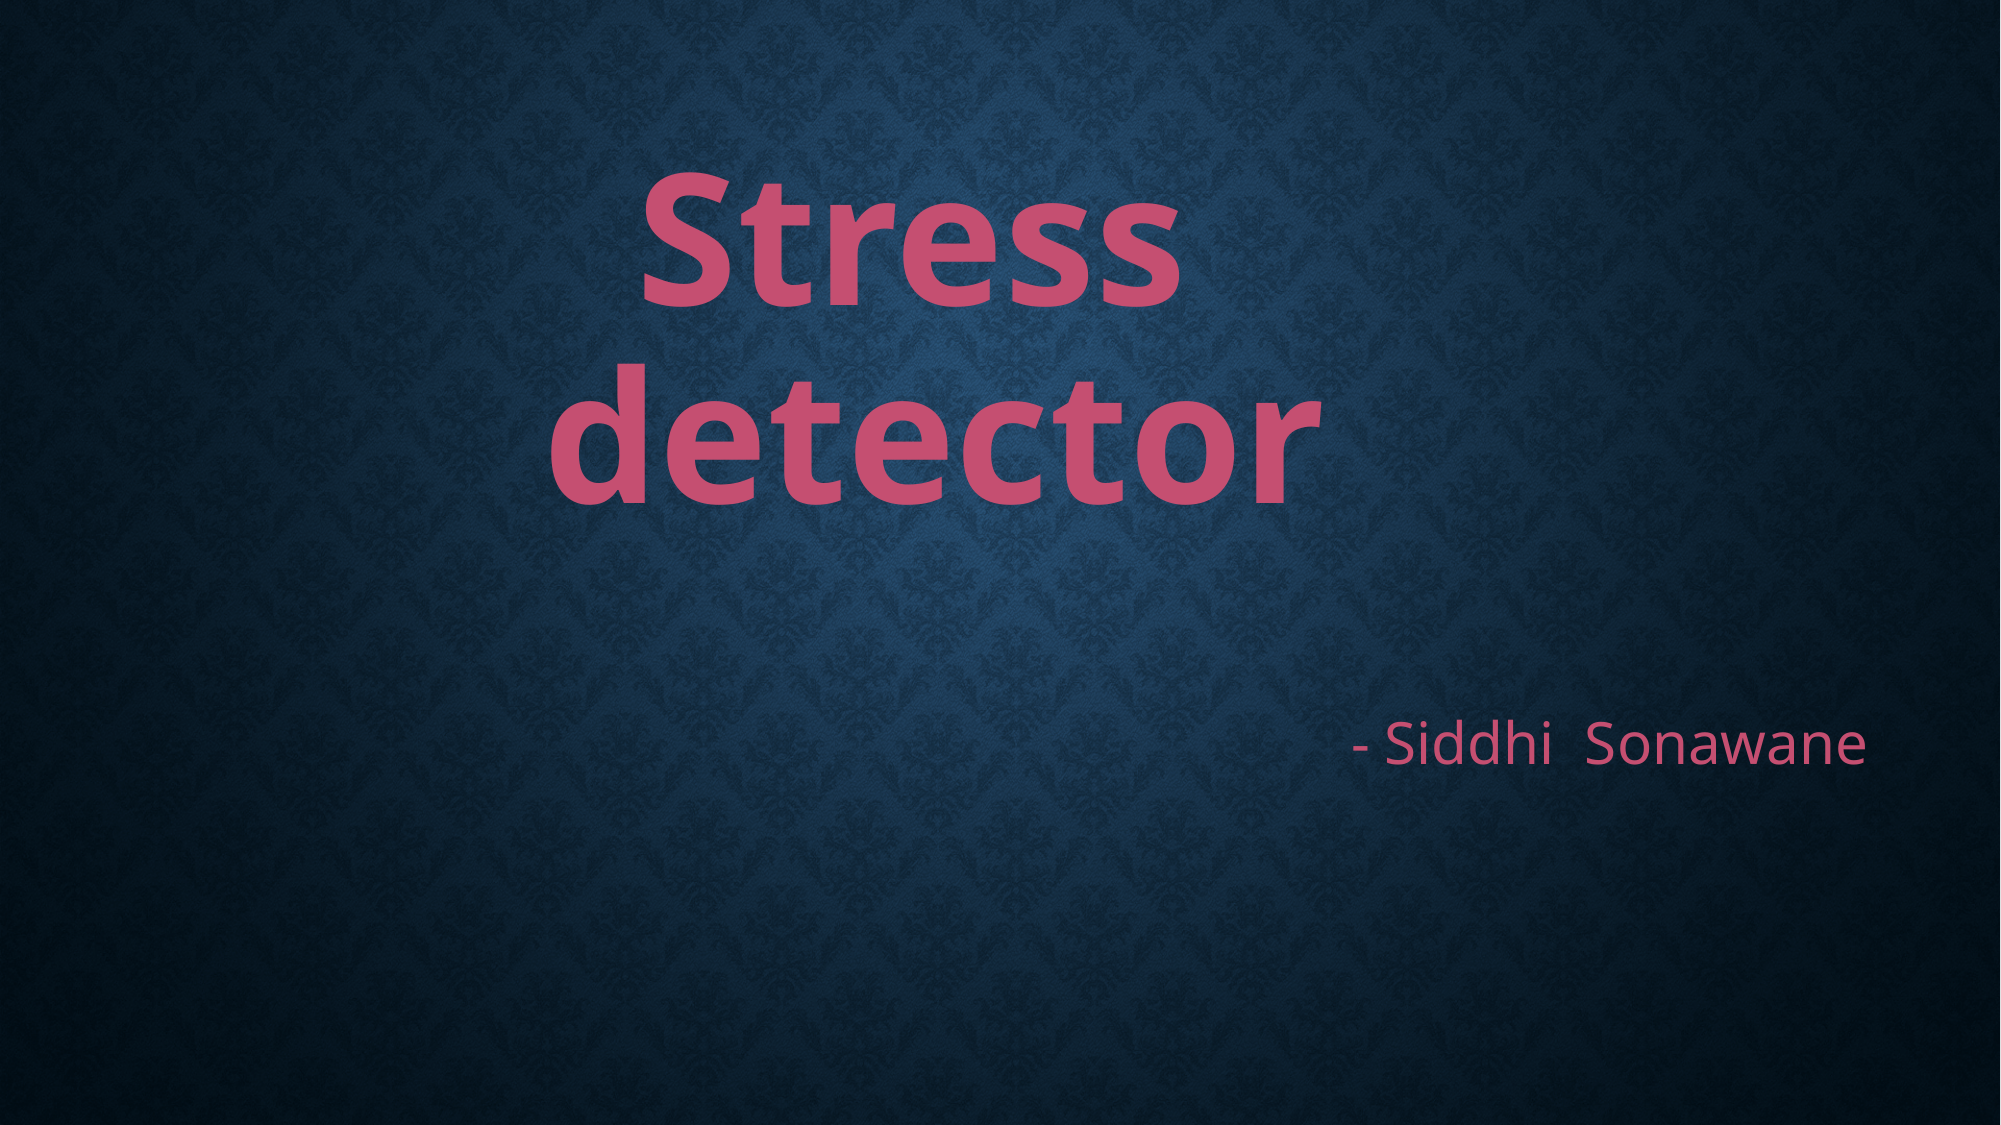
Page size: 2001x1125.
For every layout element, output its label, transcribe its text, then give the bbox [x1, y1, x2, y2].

title Stress detector [196, 71, 1674, 551]
subtitle - Siddhi Sonawane [1318, 685, 1901, 927]
